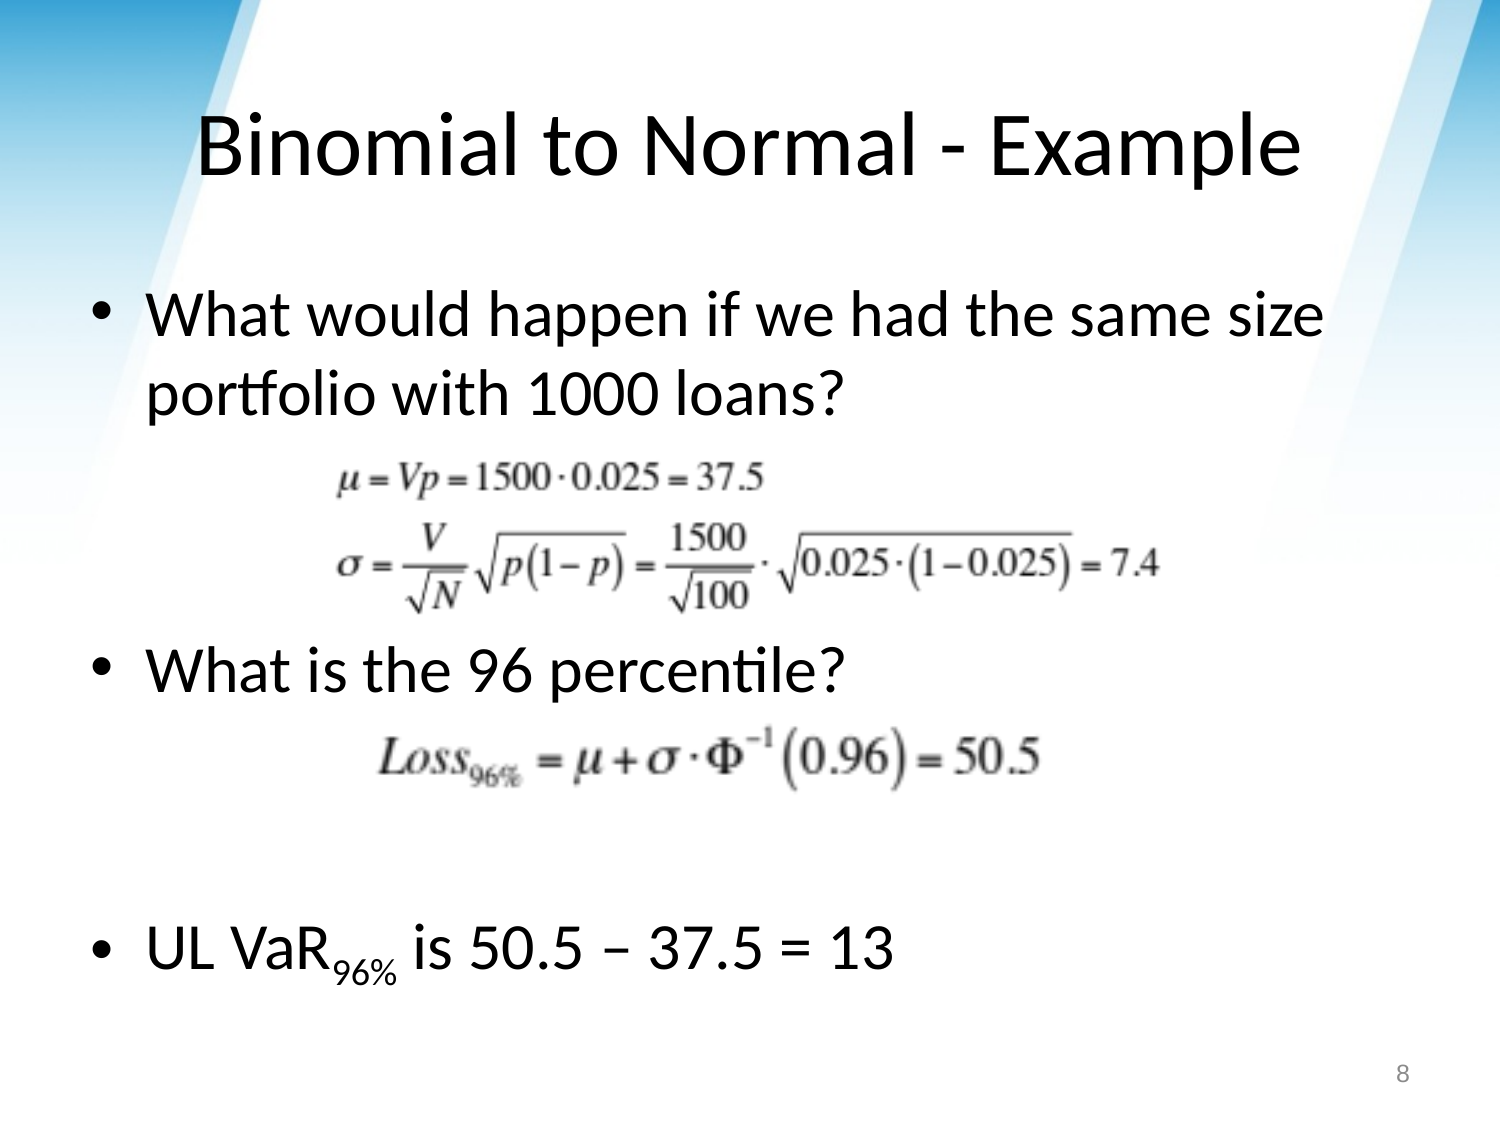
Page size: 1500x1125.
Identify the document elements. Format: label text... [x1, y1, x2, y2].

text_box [332, 453, 1164, 617]
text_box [371, 715, 1047, 799]
list What would happen if we had the same size portfolio with 1000 loans? What is the 96 percentile? UL VaR96% is 50.5 – 37.5 = 13 [75, 262, 1425, 1005]
slide_number 8 [1074, 1042, 1425, 1103]
picture [0, 0, 1500, 771]
title Binomial to Normal - Example [75, 45, 1425, 233]
